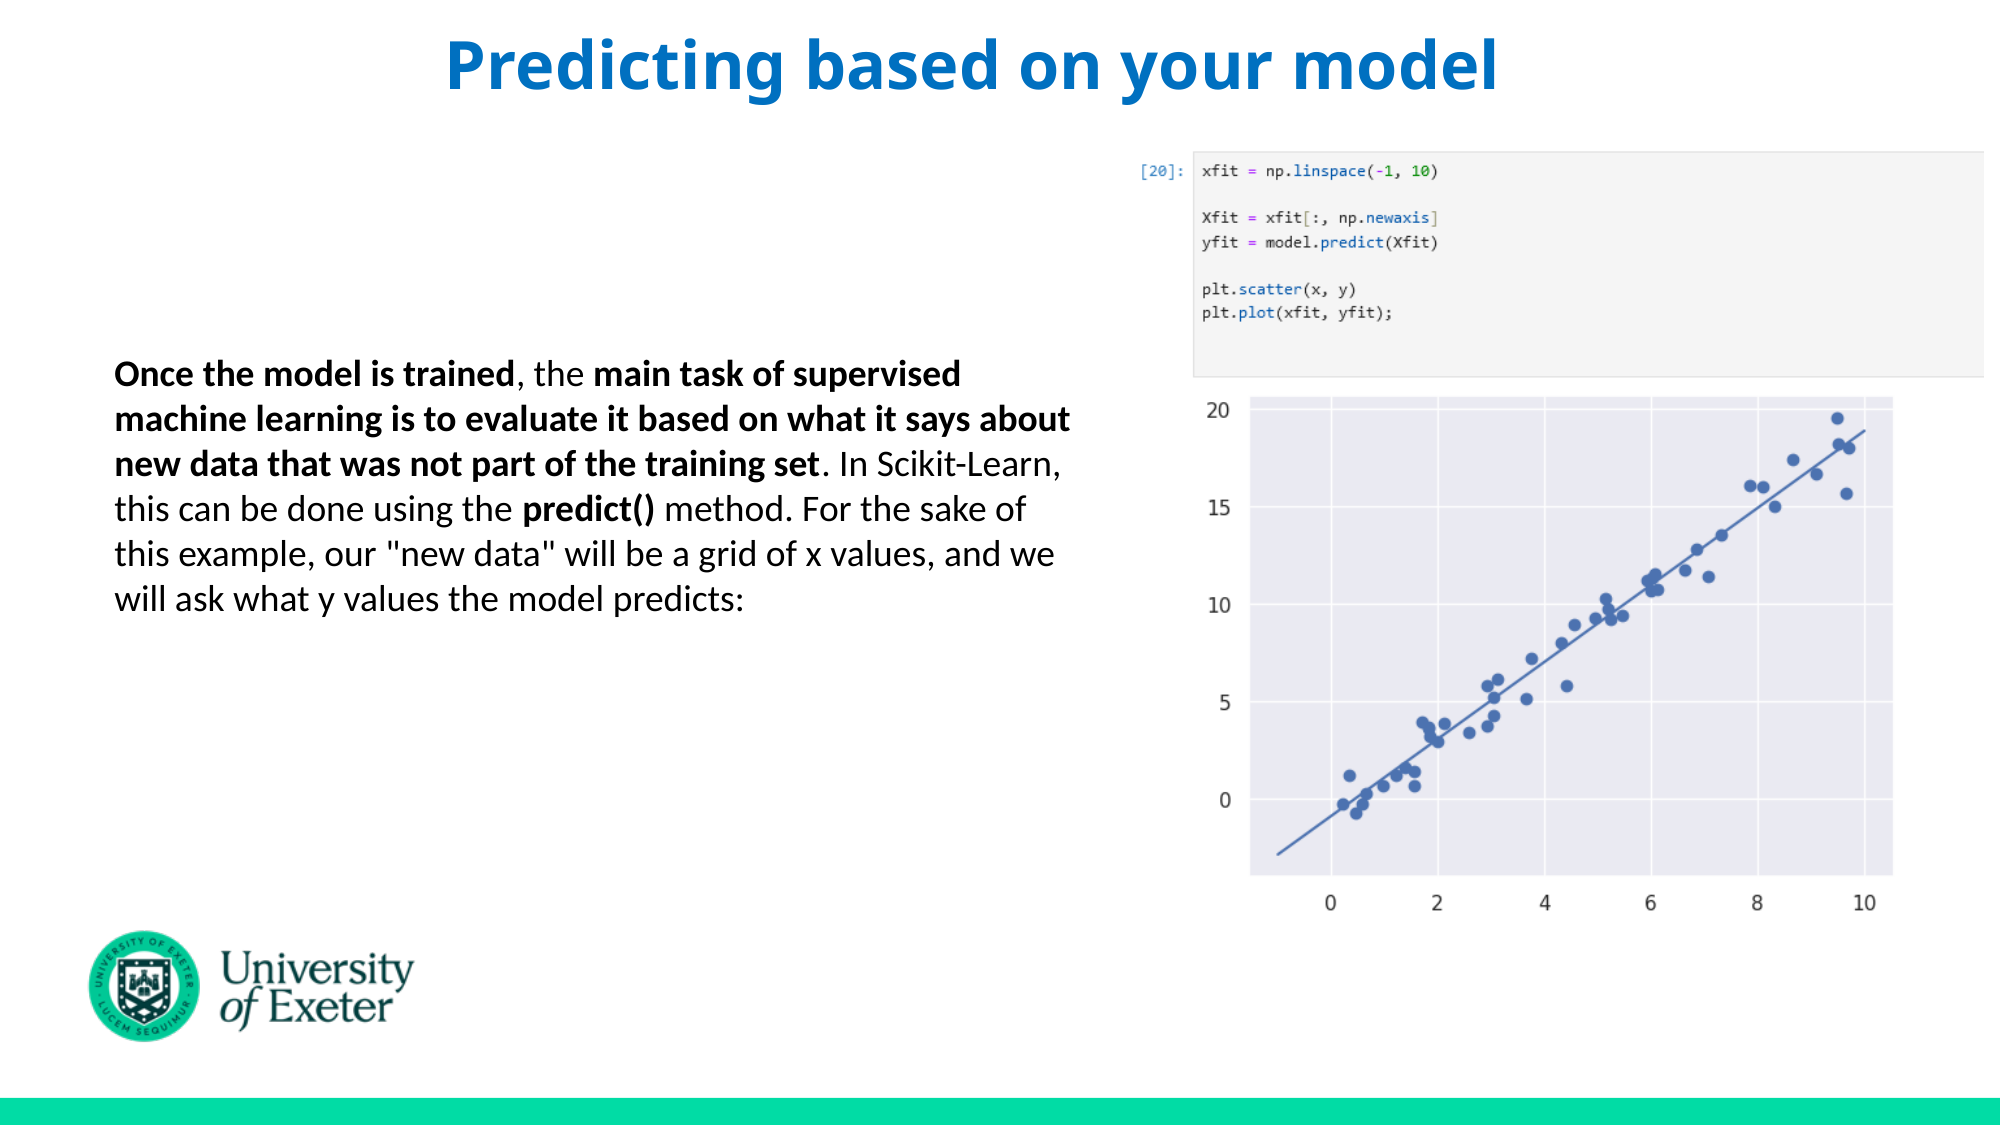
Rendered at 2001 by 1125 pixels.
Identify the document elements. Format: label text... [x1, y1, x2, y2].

text_box Once the model is trained, the main task of supervised machine learning is to evaluate it based on what it says about new data that was not part of the training set. In Scikit-Learn, this can be done using the predict() method. For the sake of this example, our "new data" will be a grid of x values, and we will ask what y values the model predicts: [99, 341, 1100, 627]
picture [72, 868, 432, 1105]
text_box Predicting based on your model [66, 24, 1879, 242]
picture [1132, 145, 1984, 956]
